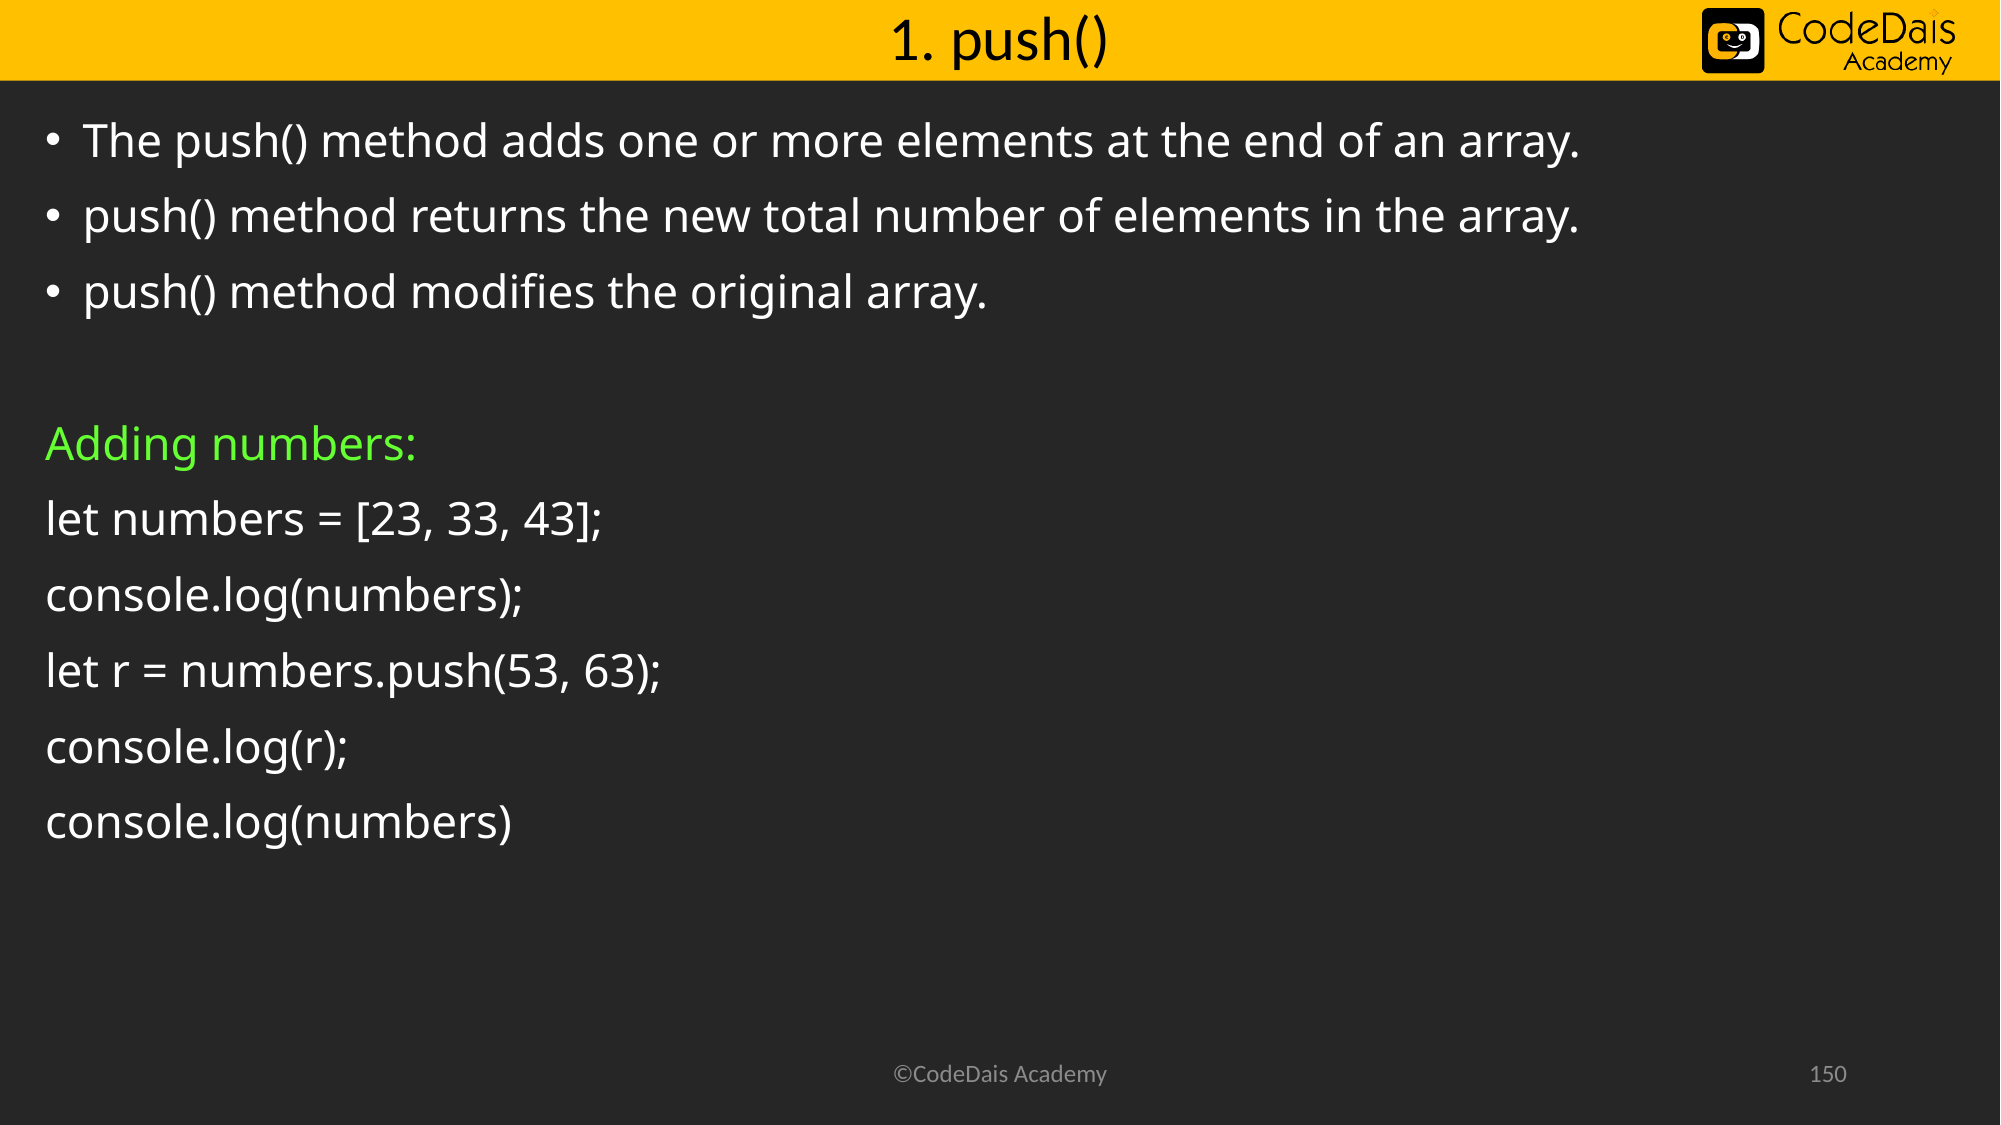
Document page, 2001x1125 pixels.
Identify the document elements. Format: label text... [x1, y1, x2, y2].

footer ©CodeDais Academy [662, 1042, 1338, 1103]
list The push() method adds one or more elements at the end of an array. push() method returns the new total number of elements in the array. push() method modifies the original array. Adding numbers: let numbers = [23, 33, 43]; console.log(numbers); let r = numbers.push(53, 63); console.log(r); console.log(numbers) [30, 103, 2000, 1043]
slide_number 150 [1412, 1042, 1863, 1103]
title 1. push() [0, 0, 2000, 81]
picture [1702, 8, 1955, 75]
